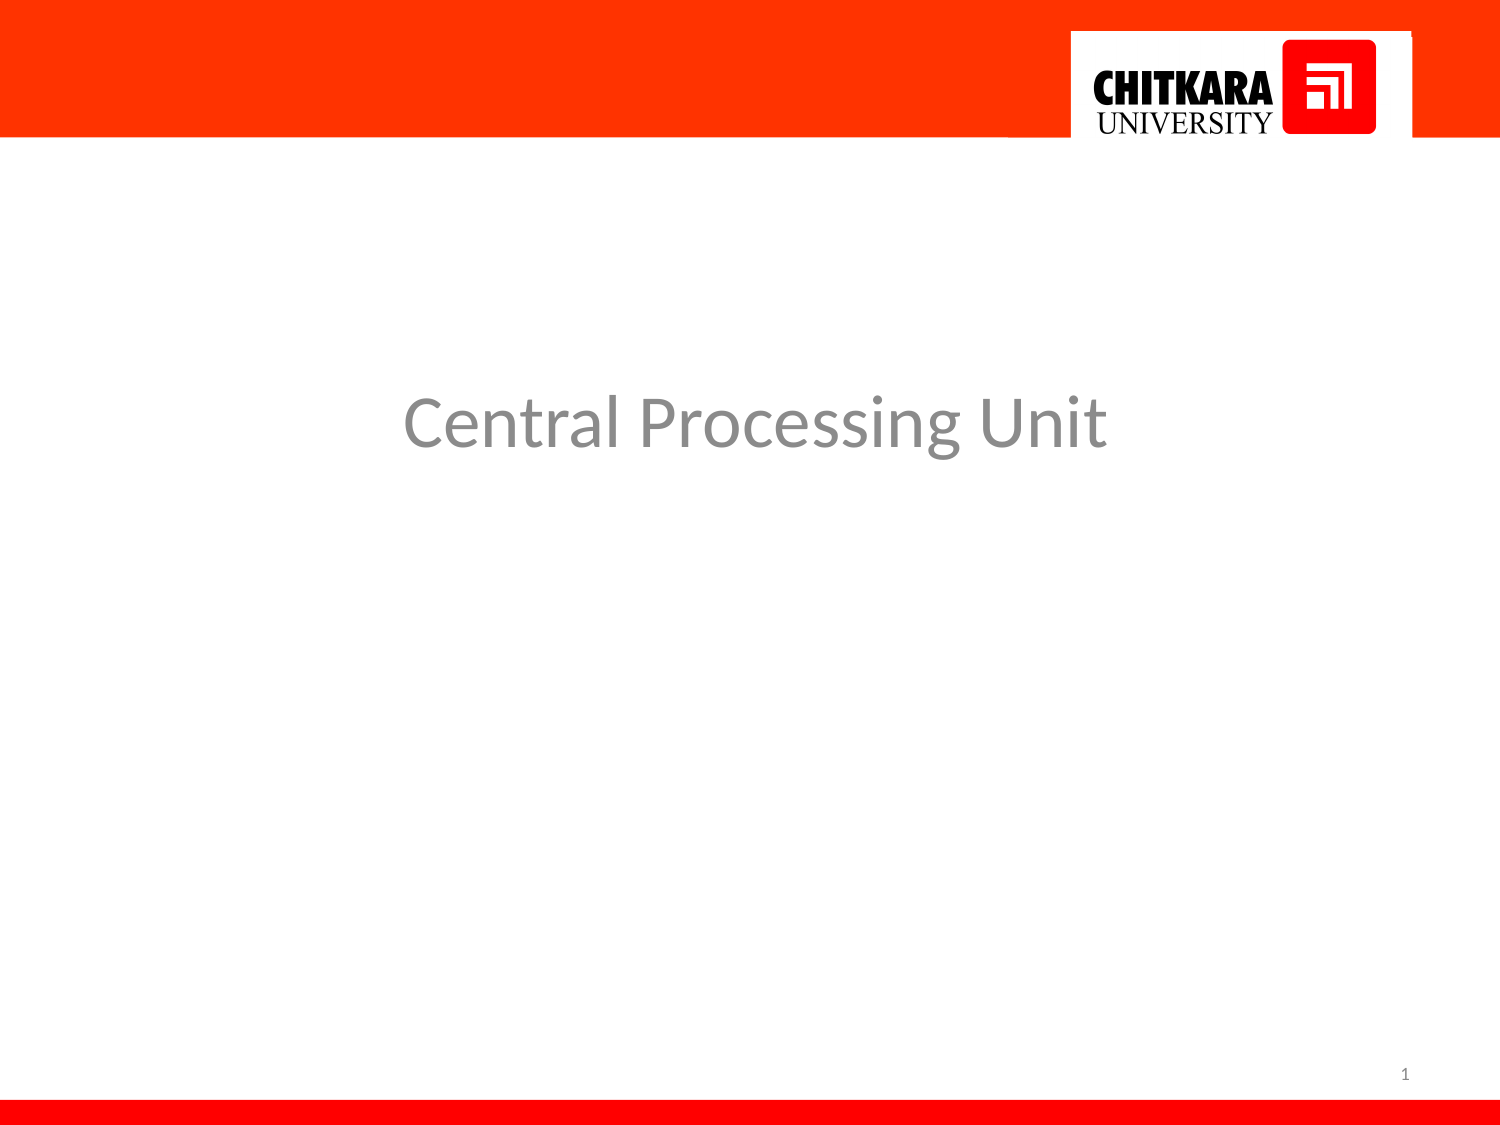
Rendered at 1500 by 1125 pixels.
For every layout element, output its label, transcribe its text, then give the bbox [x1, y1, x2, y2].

slide_number 1 [1074, 1042, 1425, 1103]
subtitle Central Processing Unit [87, 365, 1425, 666]
picture [1074, 37, 1391, 138]
